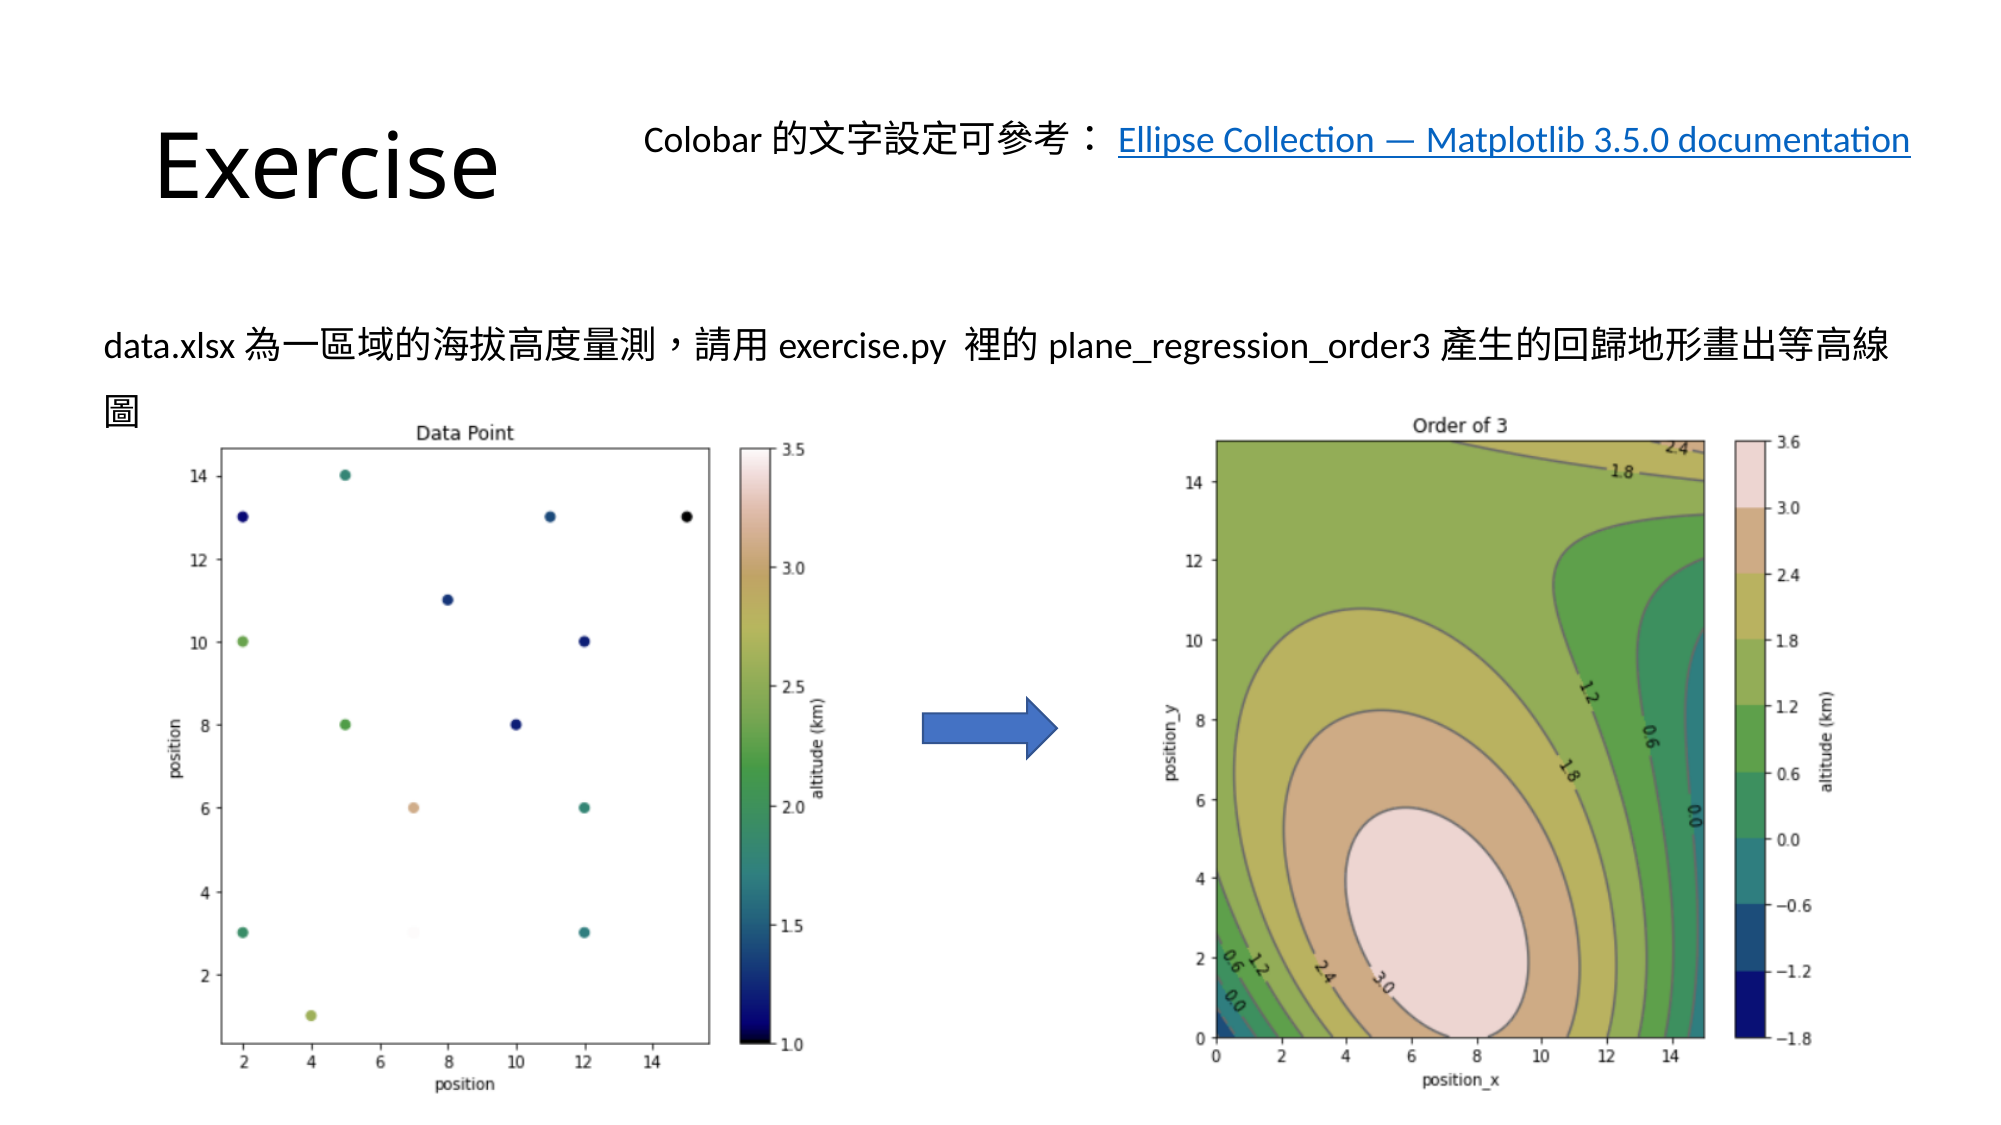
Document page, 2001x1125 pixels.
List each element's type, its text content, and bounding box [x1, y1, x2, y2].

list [158, 416, 827, 1100]
title Exercise [137, 59, 1863, 278]
text_box data.xlsx為一區域的海拔高度量測，請用exercise.py 裡的plane_regression_order3產生的回歸地形畫出等高線圖 [88, 290, 1911, 441]
picture [1152, 406, 1842, 1092]
text_box Colobar的文字設定可參考： [629, 107, 1124, 168]
text_box [921, 695, 1059, 761]
text_box Ellipse Collection — Matplotlib 3.5.0 documentation [1124, 107, 1927, 168]
